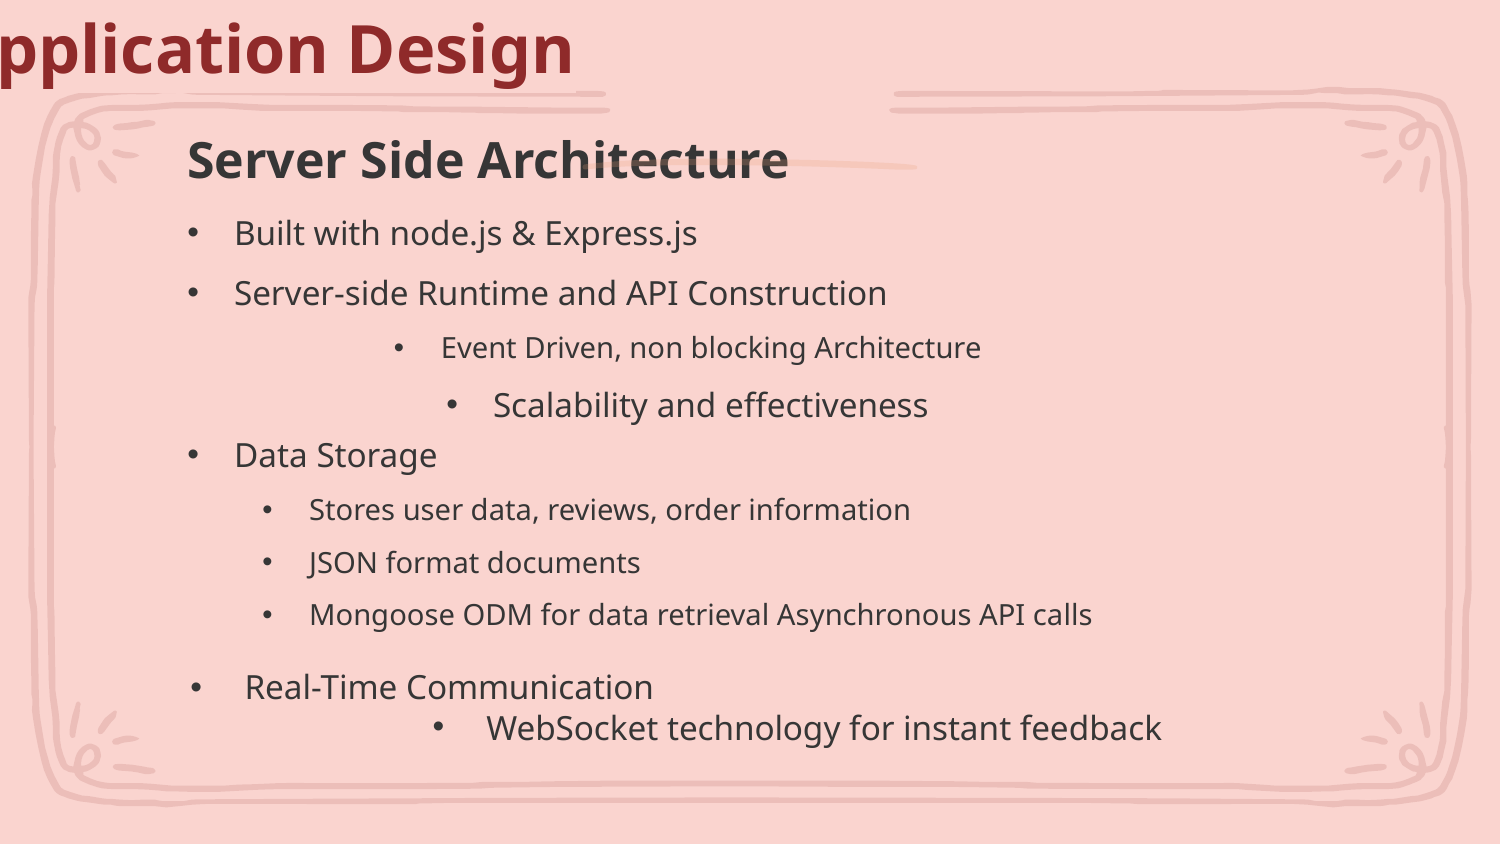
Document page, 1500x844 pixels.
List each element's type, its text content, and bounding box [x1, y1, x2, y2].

text_box Real-Time Communication WebSocket technology for instant feedback [154, 569, 1346, 844]
text_box Data Storage Stores user data, reviews, order information JSON format documents Mongoose ODM for data retrieval Asynchronous API calls [172, 385, 1364, 661]
subtitle Built with node.js & Express.js Server-side Runtime and API Construction Event Driven, non blocking Architecture Scalability and effectiveness [172, 188, 1129, 385]
title Server Side Architecture [172, 128, 926, 188]
text_box [582, 158, 918, 170]
title Application Design [0, 9, 605, 85]
